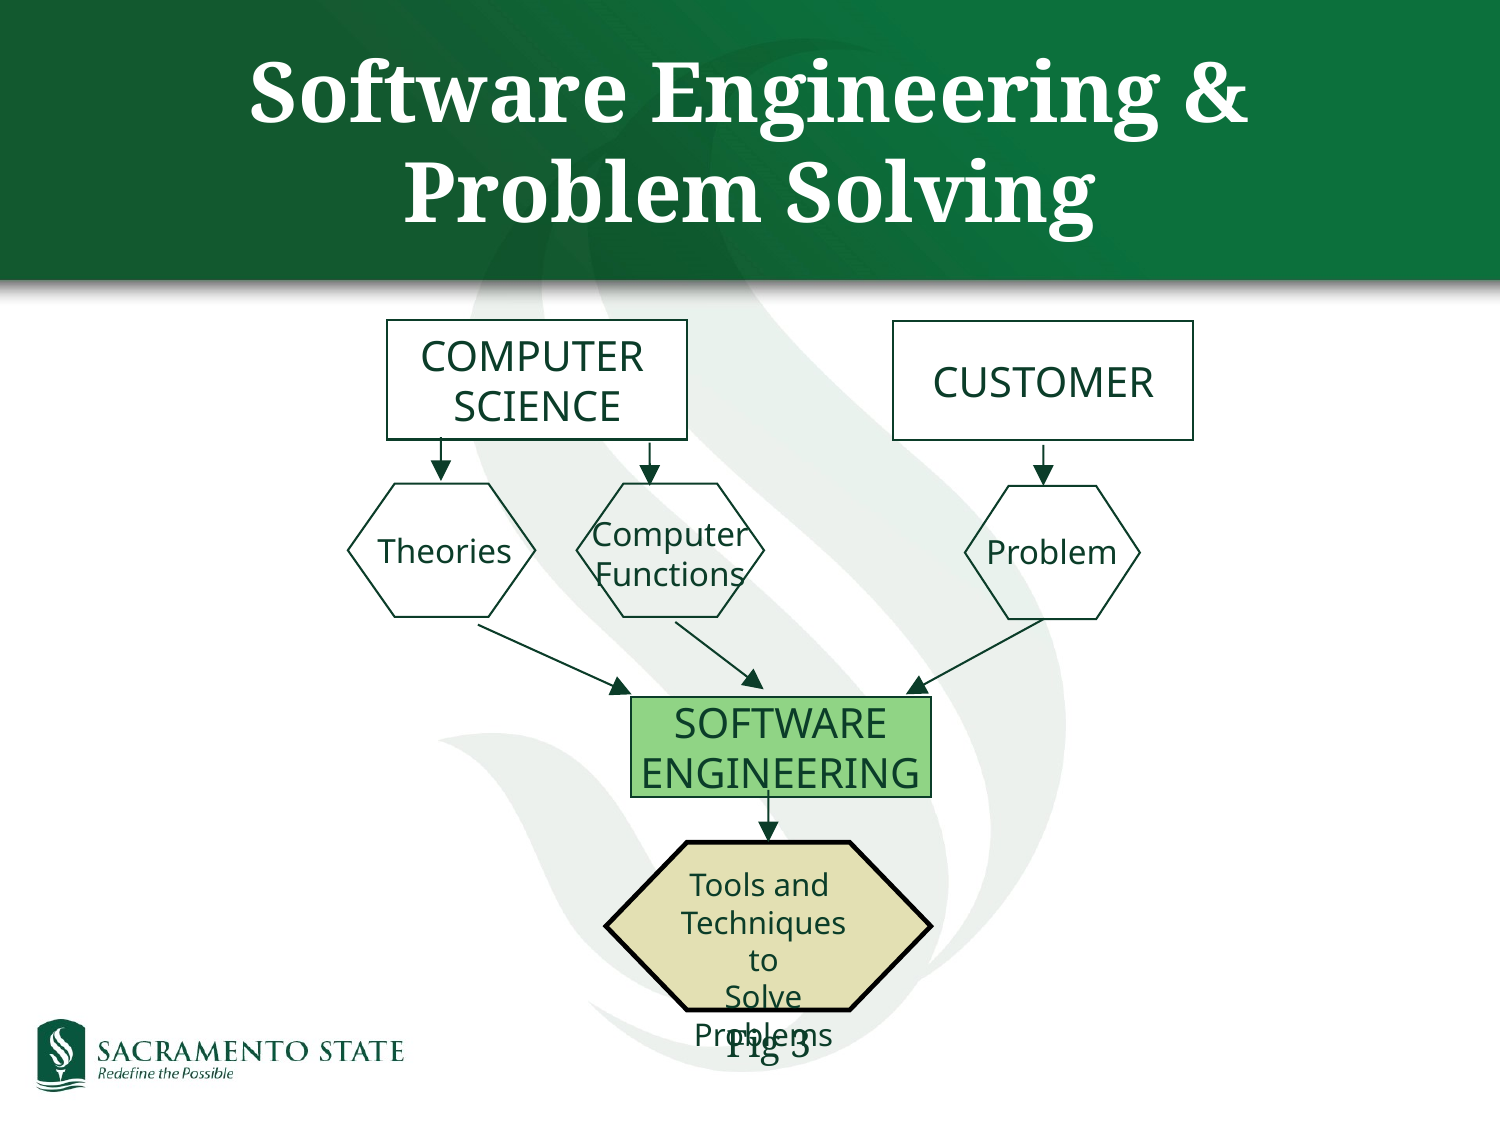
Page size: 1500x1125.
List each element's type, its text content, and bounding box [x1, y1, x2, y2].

text_box Computer Functions [576, 506, 764, 601]
text_box [1032, 445, 1054, 486]
title Software Engineering & Problem Solving [75, 45, 1425, 233]
text_box [1133, 542, 1140, 564]
text_box [367, 578, 516, 617]
text_box [964, 543, 971, 562]
text_box [612, 601, 729, 617]
text_box [878, 871, 931, 981]
text_box [758, 790, 779, 843]
text_box [671, 842, 865, 858]
text_box [367, 483, 516, 522]
text_box Fig 3 [549, 1012, 988, 1118]
text_box [905, 619, 1044, 695]
text_box Theories [362, 522, 528, 578]
text_box SOFTWARE ENGINEERING [630, 697, 931, 798]
text_box [639, 443, 661, 486]
text_box Problem [971, 524, 1133, 579]
text_box [430, 438, 452, 481]
text_box [676, 622, 764, 690]
text_box [605, 881, 649, 971]
text_box [982, 579, 1123, 620]
text_box CUSTOMER [893, 320, 1194, 441]
text_box [478, 625, 632, 696]
text_box [347, 530, 362, 571]
picture [0, 0, 1500, 1125]
text_box [528, 539, 536, 561]
text_box [983, 485, 1122, 524]
text_box COMPUTER SCIENCE [387, 320, 688, 440]
text_box [607, 483, 733, 506]
text_box Tools and Techniques to Solve Problems [649, 858, 878, 1012]
